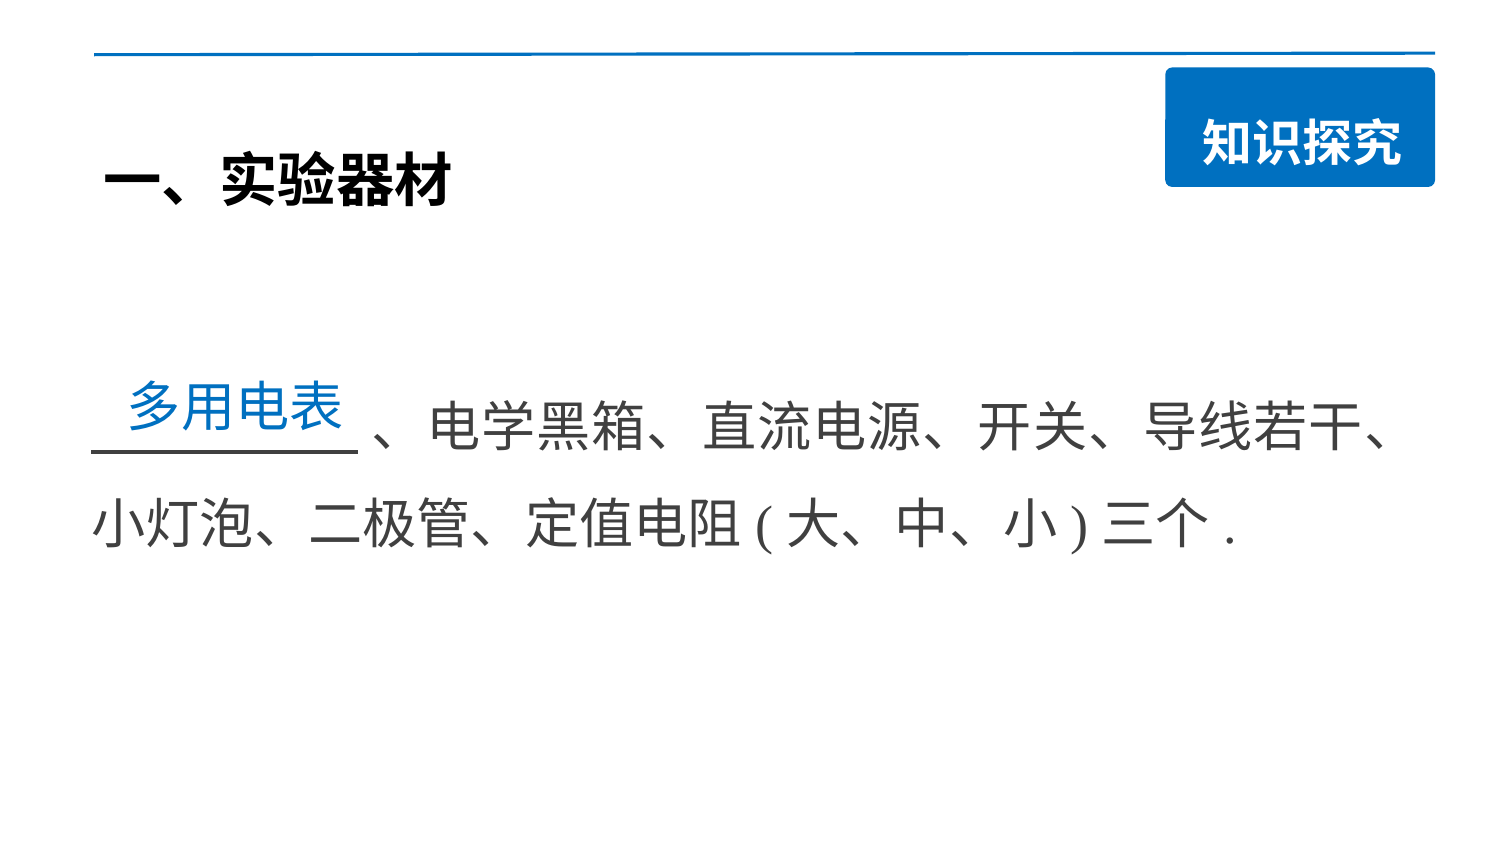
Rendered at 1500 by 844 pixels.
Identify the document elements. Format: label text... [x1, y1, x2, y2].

text_box 多用电表 [112, 365, 359, 445]
text_box [1163, 65, 1438, 190]
text_box 知识探究 [1187, 73, 1418, 179]
text_box 一、实验器材 [88, 100, 833, 221]
text_box 、电学黑箱、直流电源、开关、导线若干、小灯泡、二极管、定值电阻(大、中、小)三个. [76, 352, 1381, 562]
